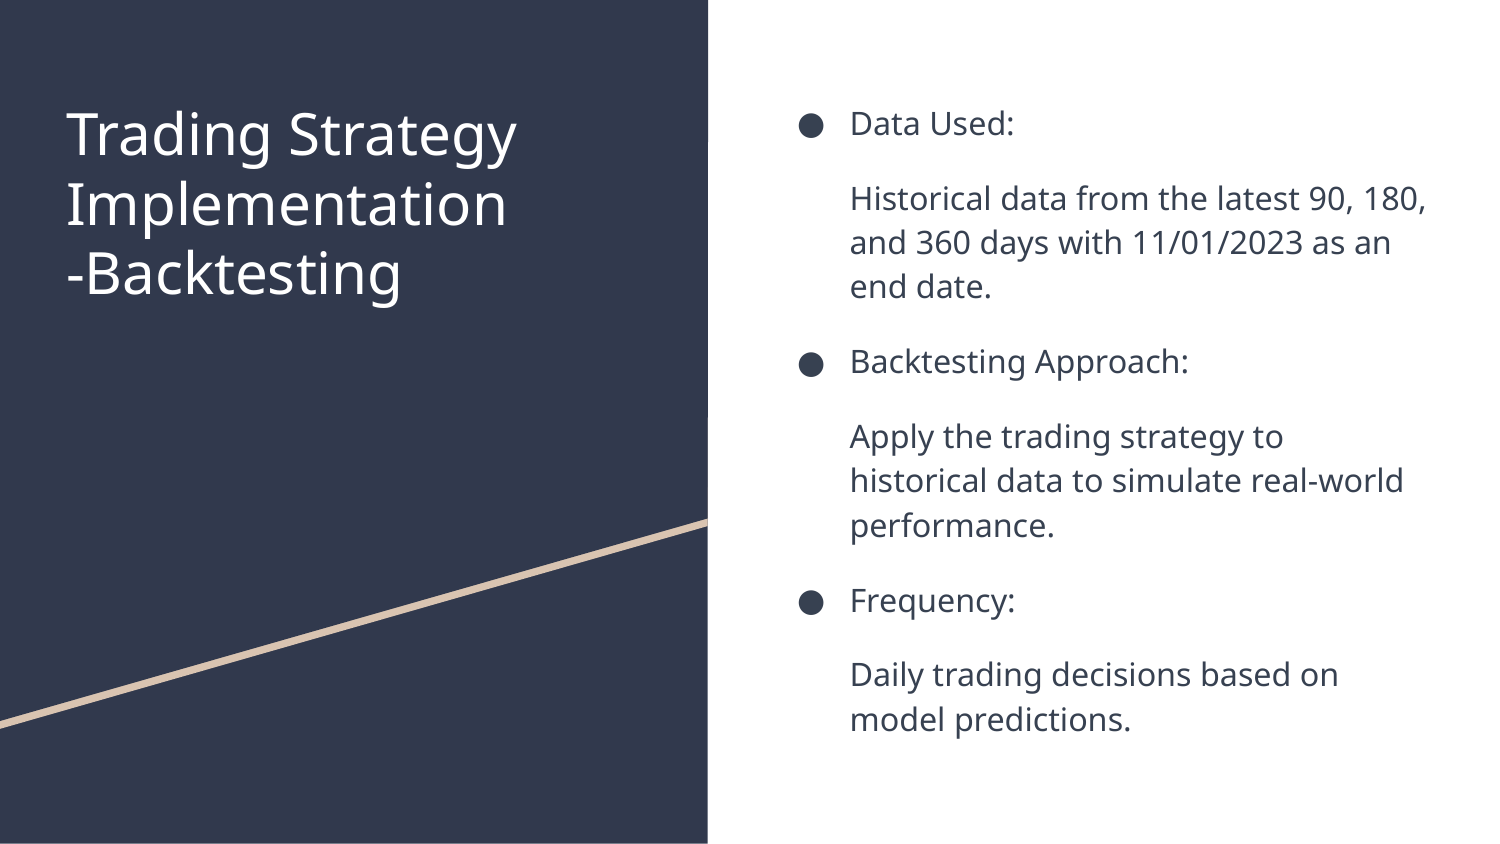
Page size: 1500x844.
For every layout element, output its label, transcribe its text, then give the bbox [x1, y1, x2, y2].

title Trading Strategy Implementation -Backtesting [51, 82, 660, 494]
list Data Used: Historical data from the latest 90, 180, and 360 days with 11/01/2023 as an end date. Backtesting Approach: Apply the trading strategy to historical data to simulate real-world performance. Frequency: Daily trading decisions based on model predictions. [761, 82, 1446, 755]
